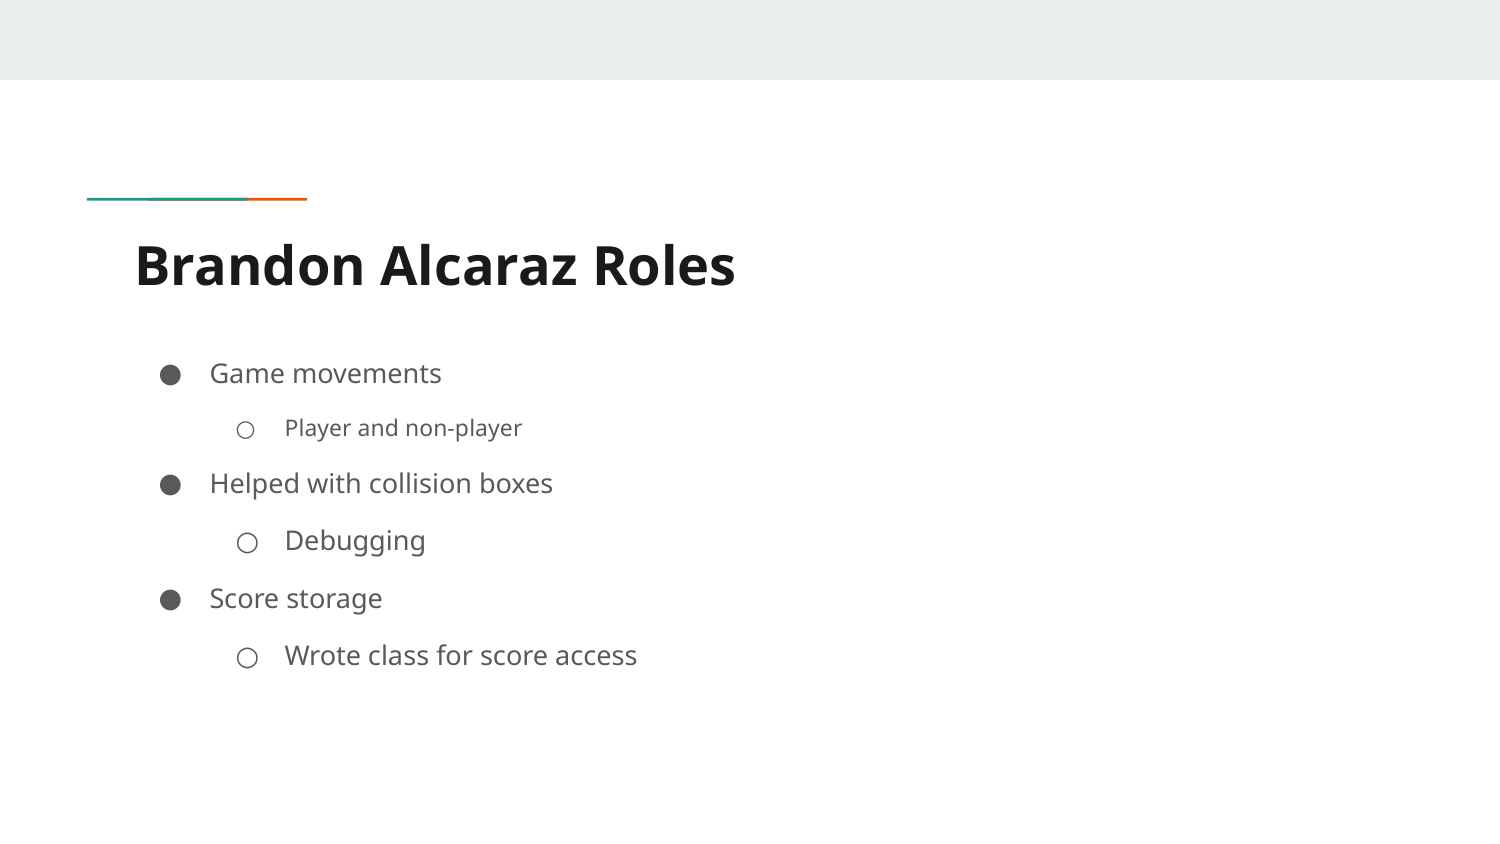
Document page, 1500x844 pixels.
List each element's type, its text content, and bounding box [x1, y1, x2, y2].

title Brandon Alcaraz Roles [119, 216, 1381, 305]
list Game movements Player and non-player Helped with collision boxes Debugging Score storage Wrote class for score access [119, 341, 1381, 712]
